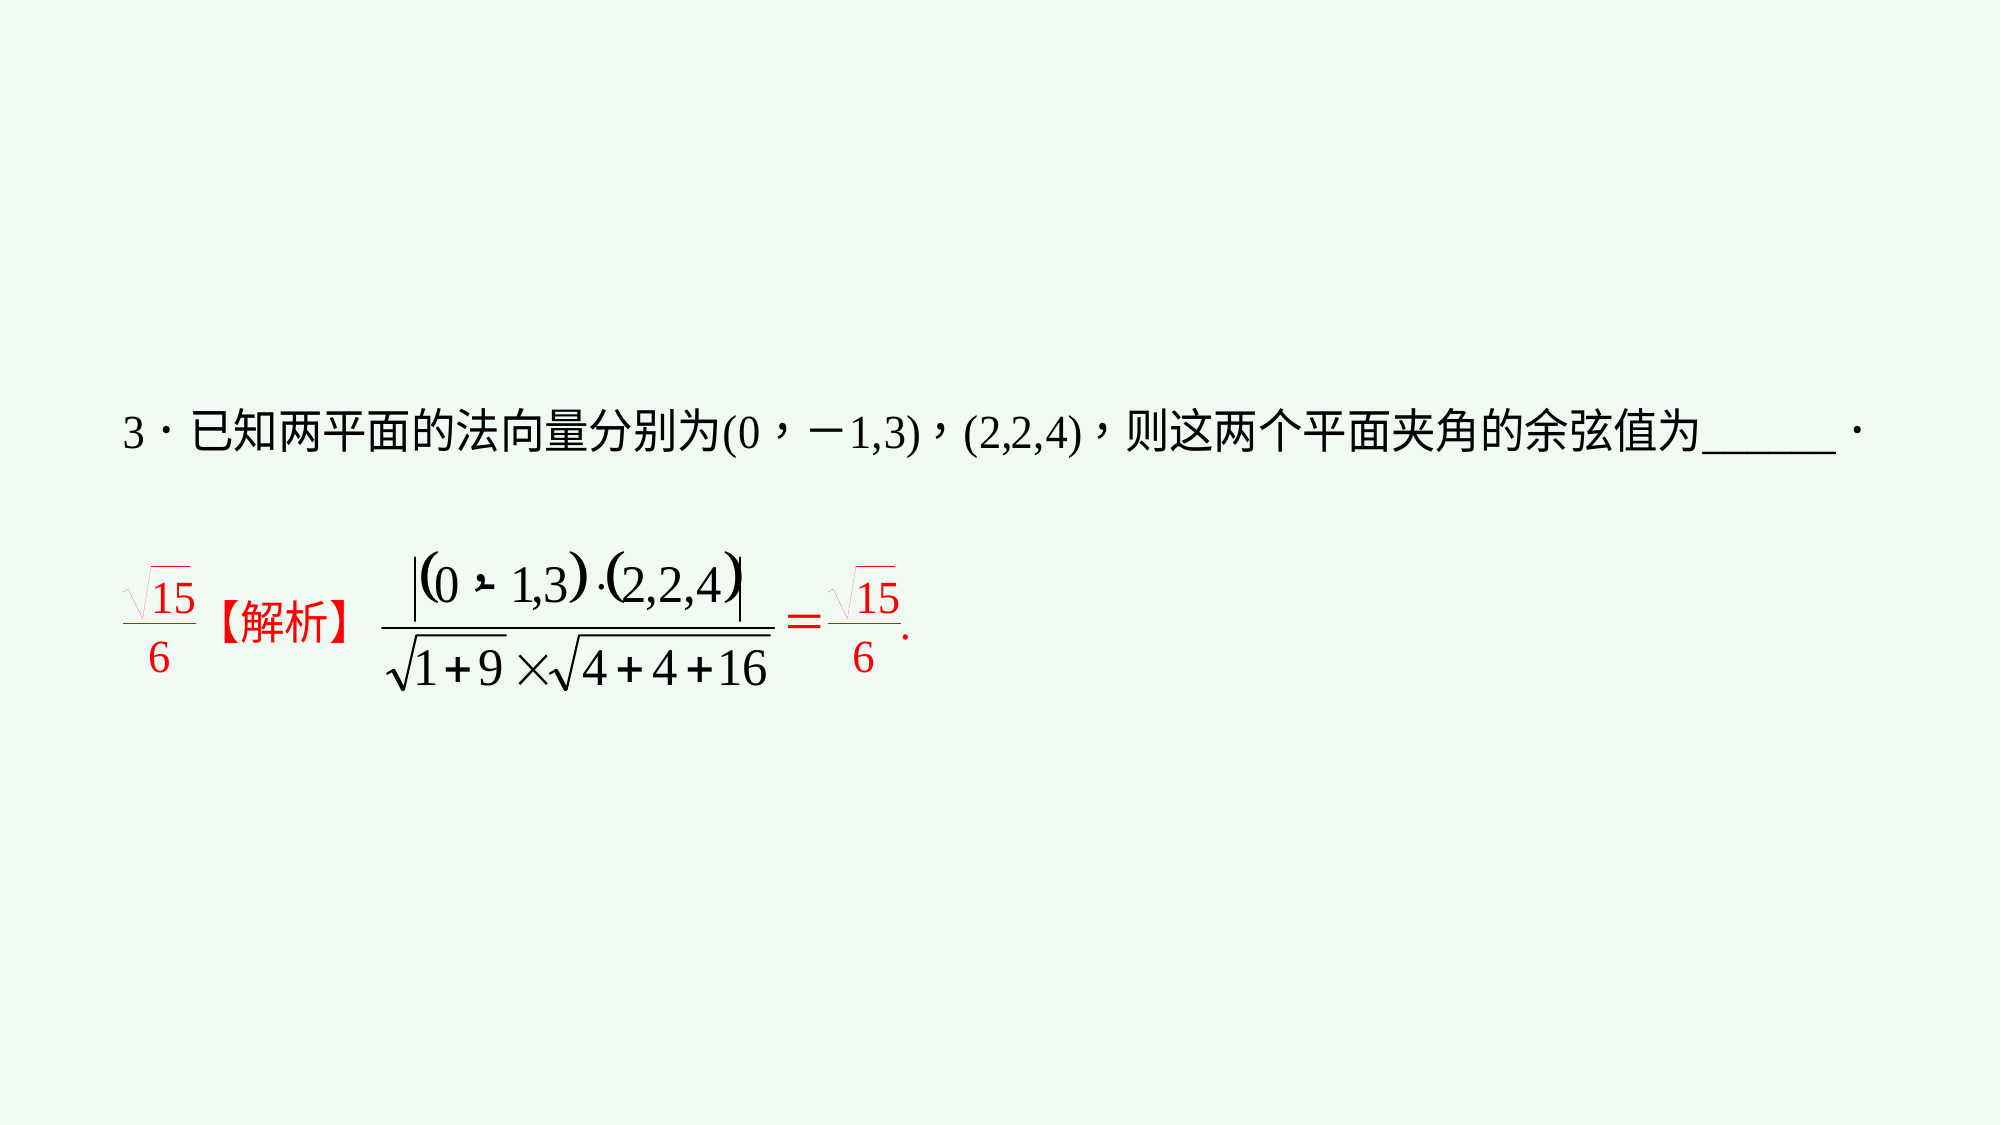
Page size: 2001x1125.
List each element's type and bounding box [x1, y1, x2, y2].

text_box [122, 521, 1881, 729]
text_box [122, 398, 1881, 470]
